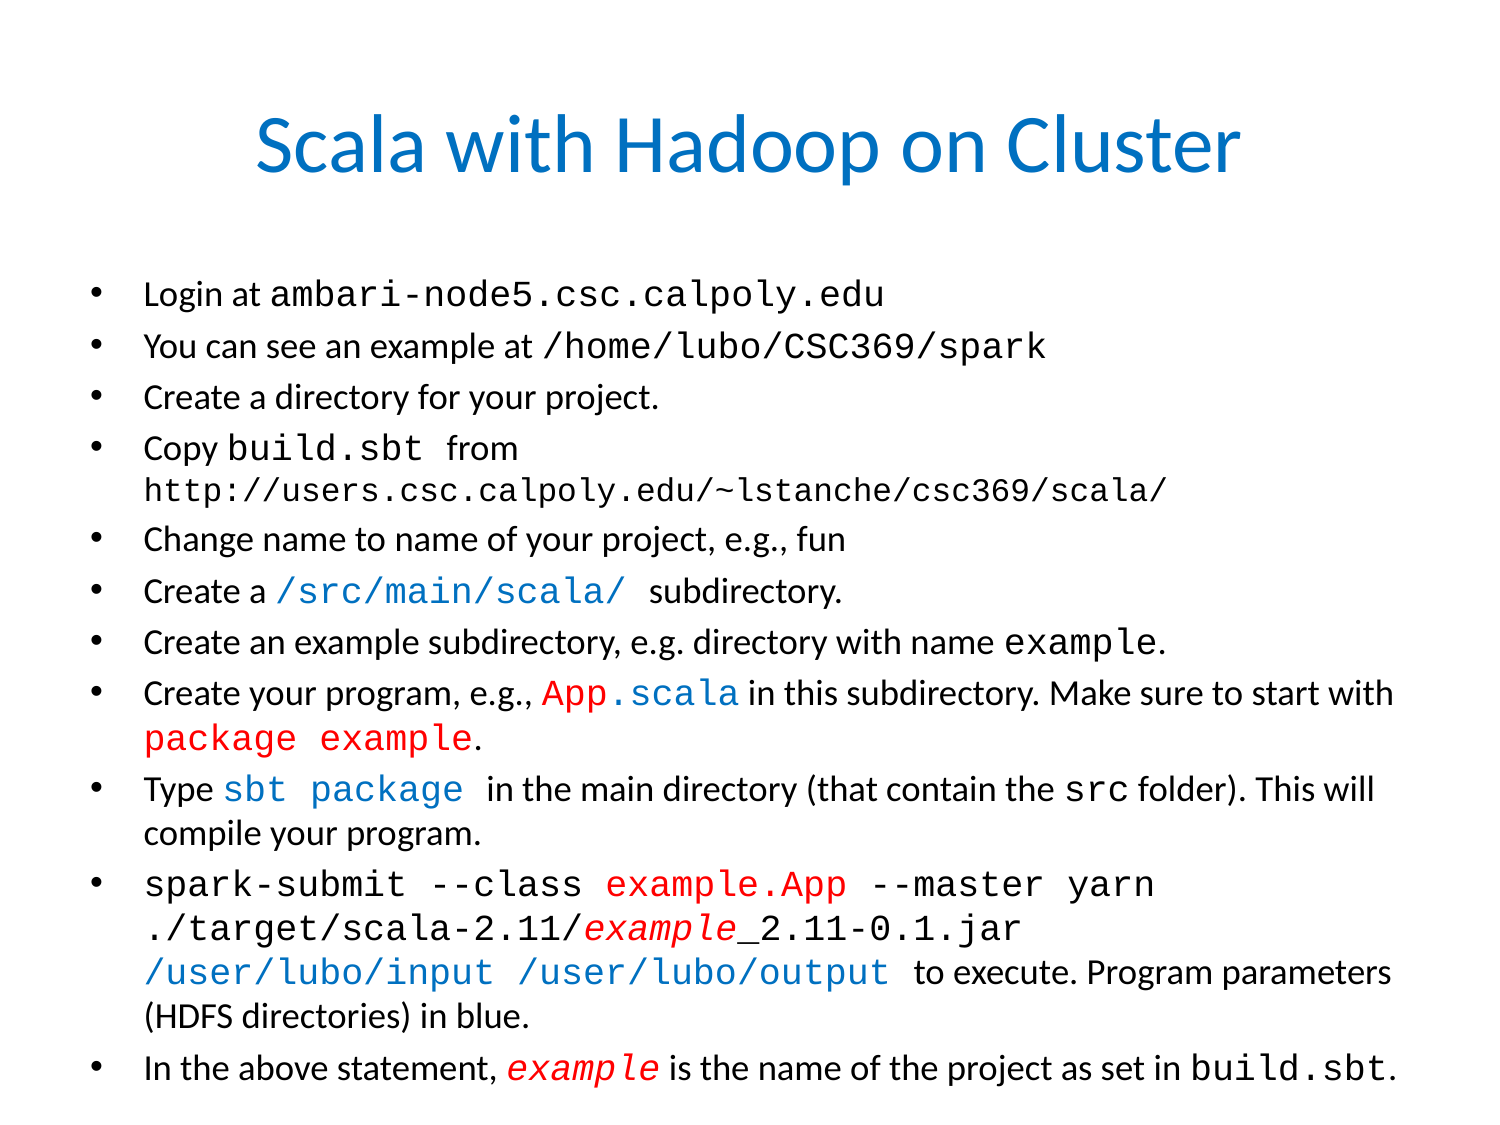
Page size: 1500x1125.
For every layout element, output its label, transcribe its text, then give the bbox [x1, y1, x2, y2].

list Login at ambari-node5.csc.calpoly.edu You can see an example at /home/lubo/CSC369/spark Create a directory for your project. Copy build.sbt from http://users.csc.calpoly.edu/~lstanche/csc369/scala/ Change name to name of your project, e.g., fun Create a /src/main/scala/ subdirectory. Create an example subdirectory, e.g. directory with name example. Create your program, e.g., App.scala in this subdirectory. Make sure to start with package example. Type sbt package in the main directory (that contain the src folder). This will compile your program. spark-submit --class example.App --master yarn ./target/scala-2.11/example_2.11-0.1.jar /user/lubo/input /user/lubo/output to execute. Program parameters (HDFS directories) in blue. In the above statement, example is the name of the project as set in build.sbt. [75, 262, 1463, 1100]
title Scala with Hadoop on Cluster [75, 45, 1425, 233]
